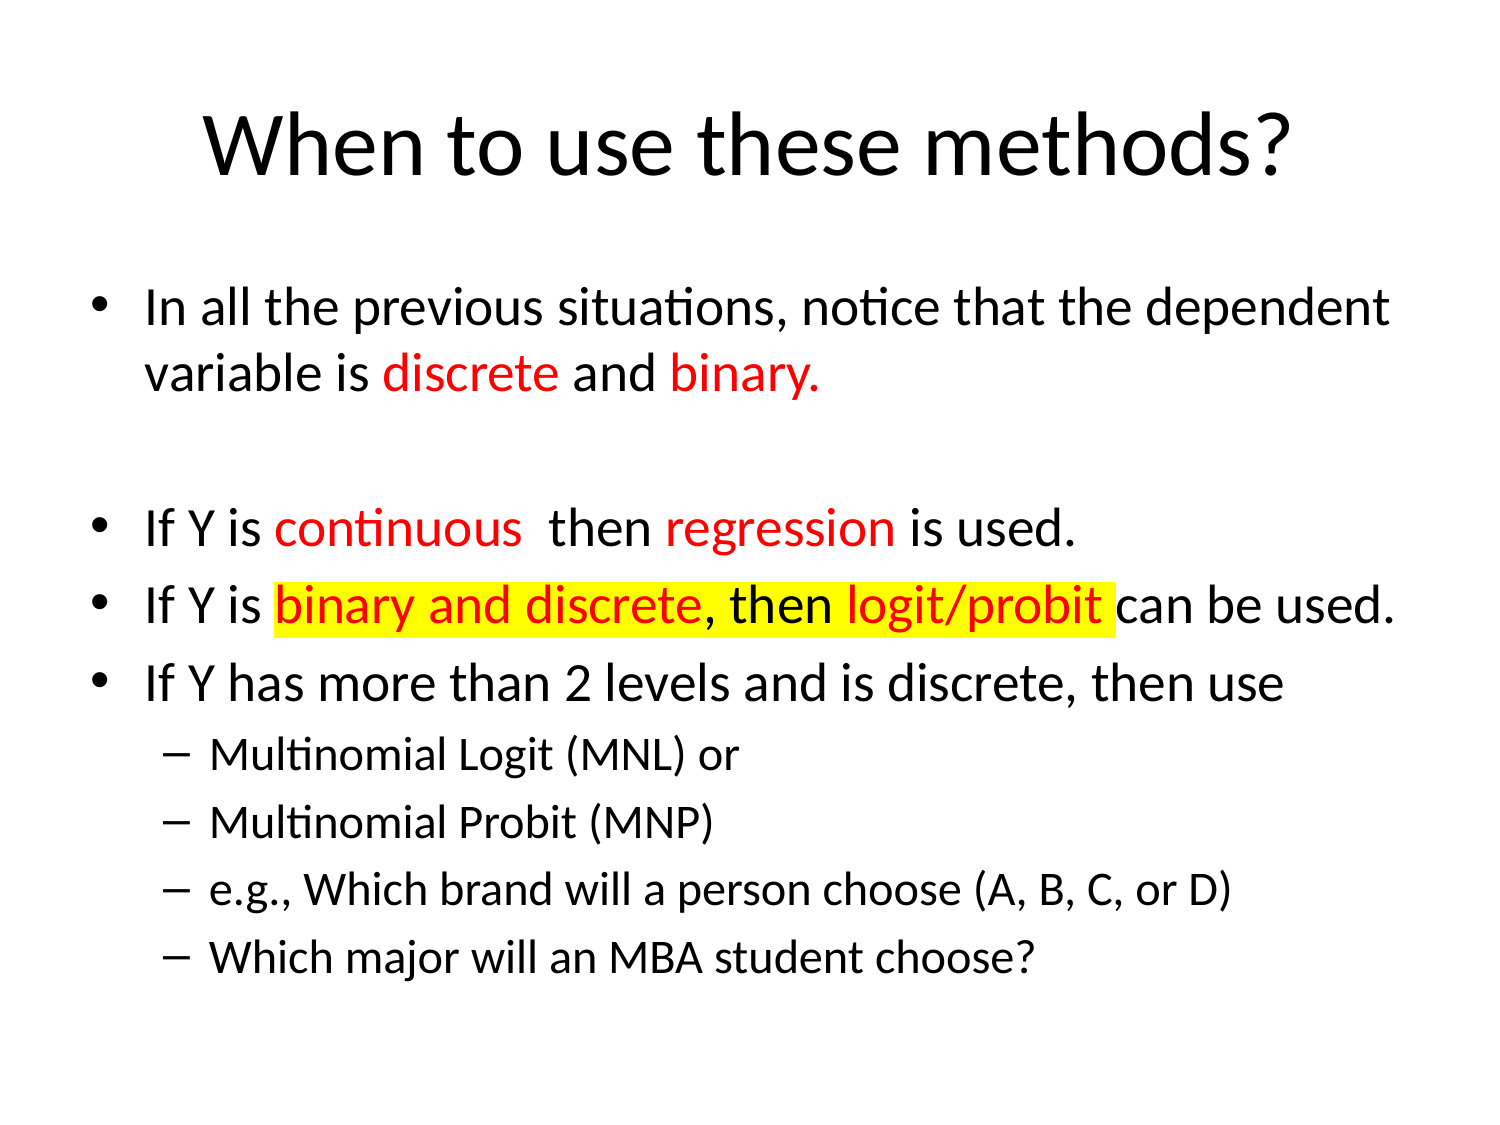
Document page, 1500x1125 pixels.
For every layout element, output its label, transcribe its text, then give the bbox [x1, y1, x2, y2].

list In all the previous situations, notice that the dependent variable is discrete and binary. If Y is continuous then regression is used. If Y is binary and discrete, then logit/probit can be used. If Y has more than 2 levels and is discrete, then use Multinomial Logit (MNL) or Multinomial Probit (MNP) e.g., Which brand will a person choose (A, B, C, or D) Which major will an MBA student choose? [75, 262, 1425, 1005]
title When to use these methods? [75, 45, 1425, 233]
